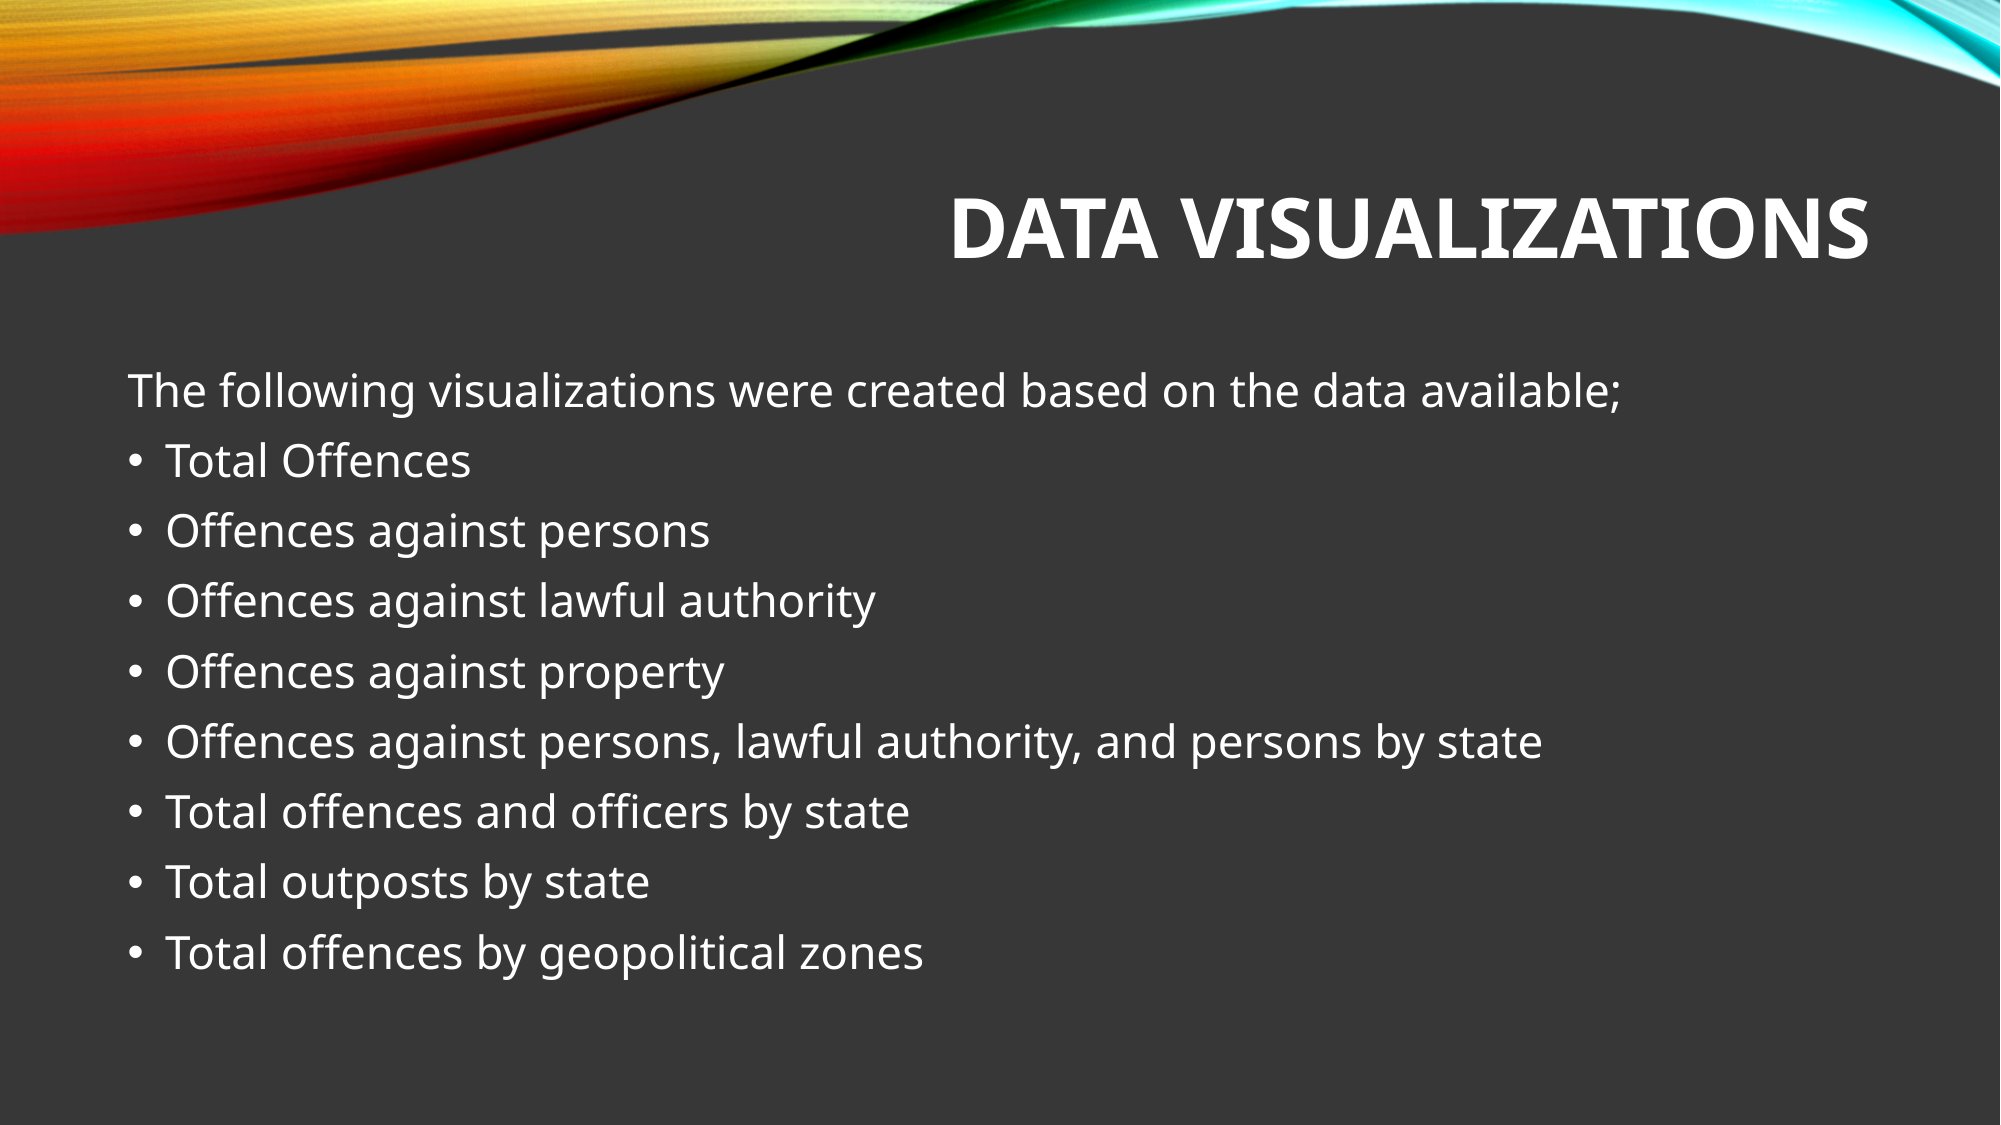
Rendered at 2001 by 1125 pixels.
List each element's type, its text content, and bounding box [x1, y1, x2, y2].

picture [0, 0, 2000, 237]
list The following visualizations were created based on the data available; Total Offences Offences against persons Offences against lawful authority Offences against property Offences against persons, lawful authority, and persons by state Total offences and officers by state Total outposts by state Total offences by geopolitical zones [112, 360, 1888, 1021]
title DATA VISUALIZATIONS [474, 125, 1888, 338]
